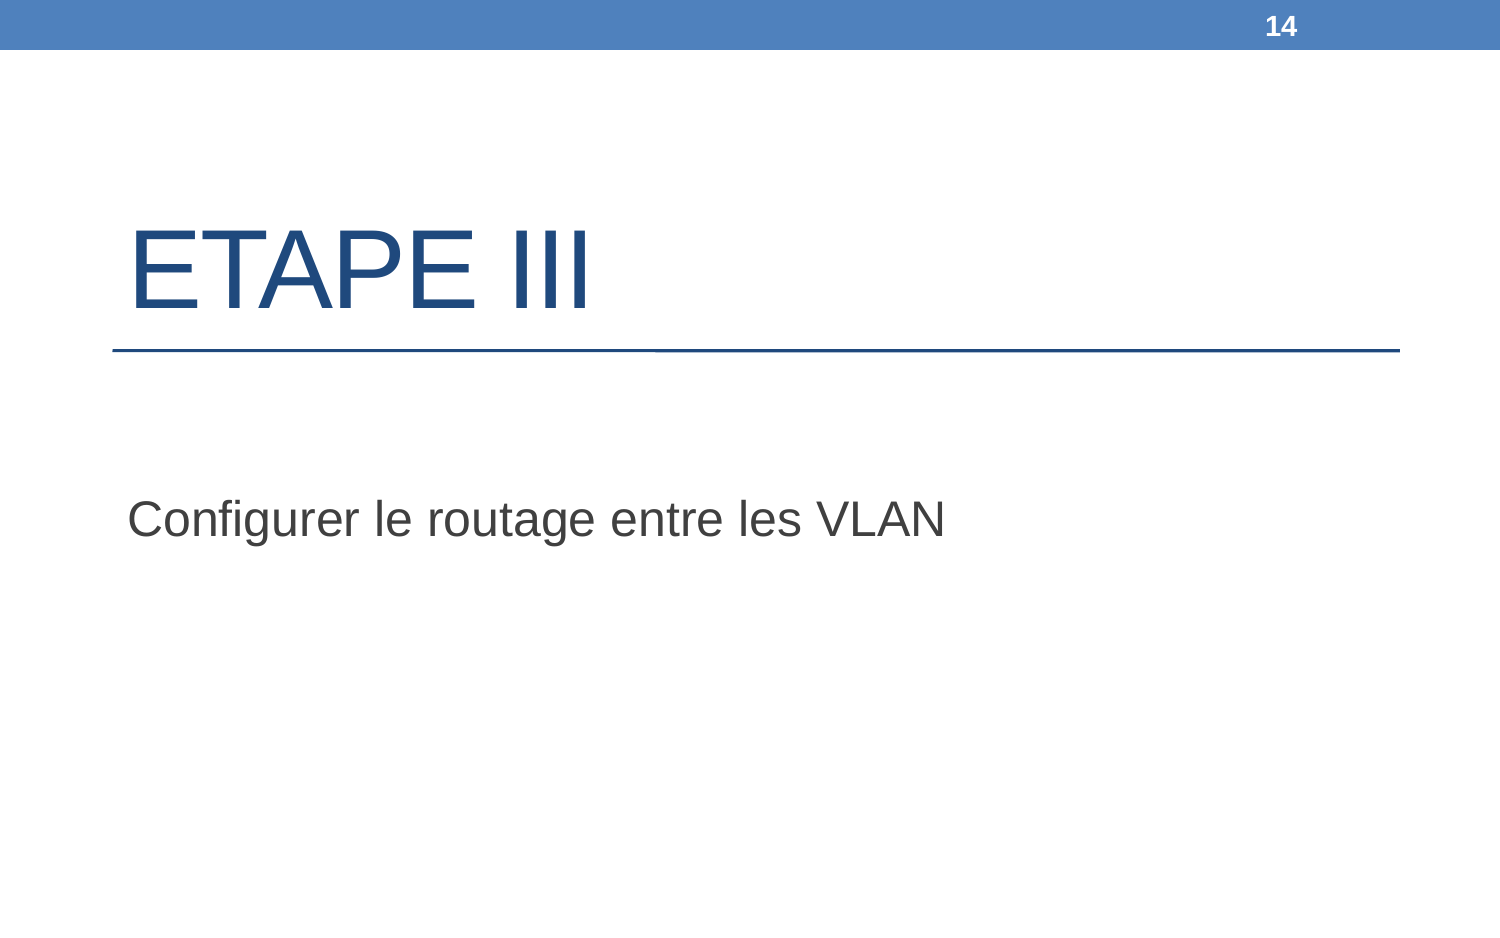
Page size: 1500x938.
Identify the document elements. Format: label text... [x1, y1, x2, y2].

subtitle Configurer le routage entre les VLAN [112, 479, 1400, 719]
title EtapE III [112, 75, 1400, 339]
slide_number 14 [1250, 2, 1425, 48]
